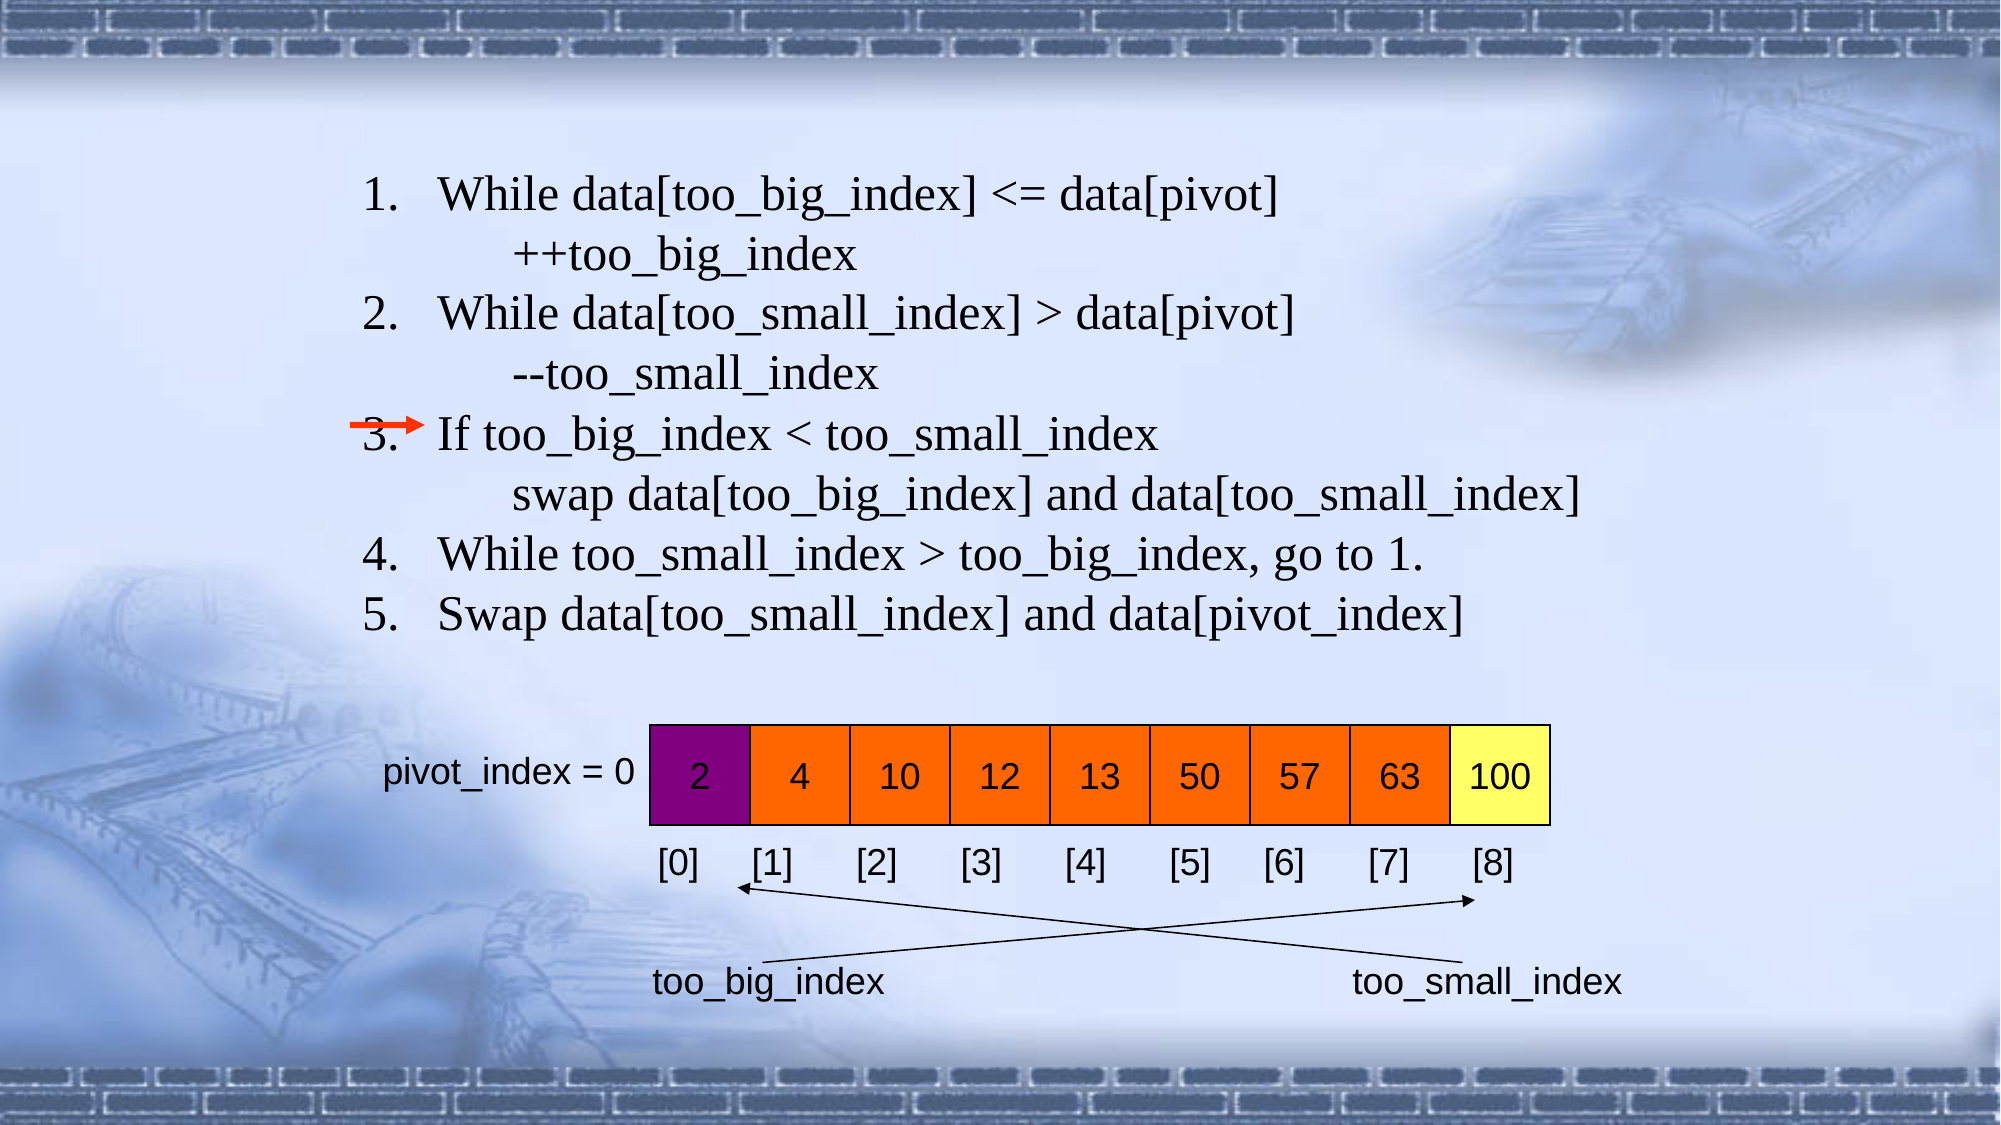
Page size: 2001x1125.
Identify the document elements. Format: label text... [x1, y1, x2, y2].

text_box [349, 418, 425, 432]
text_box 57 [1250, 725, 1350, 825]
text_box 13 [1050, 725, 1149, 825]
text_box too_big_index [637, 949, 1113, 1010]
text_box 50 [1149, 725, 1250, 825]
text_box too_small_index [1337, 949, 1688, 1010]
text_box [0] [1] [2] [3] [4] [5] [6] [7] [8] [642, 830, 1555, 890]
text_box 100 [1449, 725, 1550, 825]
text_box 4 [750, 725, 849, 825]
text_box 63 [1350, 725, 1449, 825]
picture [0, 0, 2001, 1125]
text_box 12 [950, 725, 1050, 825]
text_box While data[too_big_index] <= data[pivot] ++too_big_index While data[too_small_index] > data[pivot] --too_small_index If too_big_index < too_small_index swap data[too_big_index] and data[too_small_index] While too_small_index > too_big_index, go to 1. Swap data[too_small_index] and data[pivot_index] [347, 152, 1747, 828]
text_box 10 [849, 725, 950, 825]
text_box [762, 894, 1475, 963]
text_box [741, 890, 750, 895]
text_box 2 [650, 725, 750, 825]
text_box pivot_index = 0 [367, 739, 651, 800]
